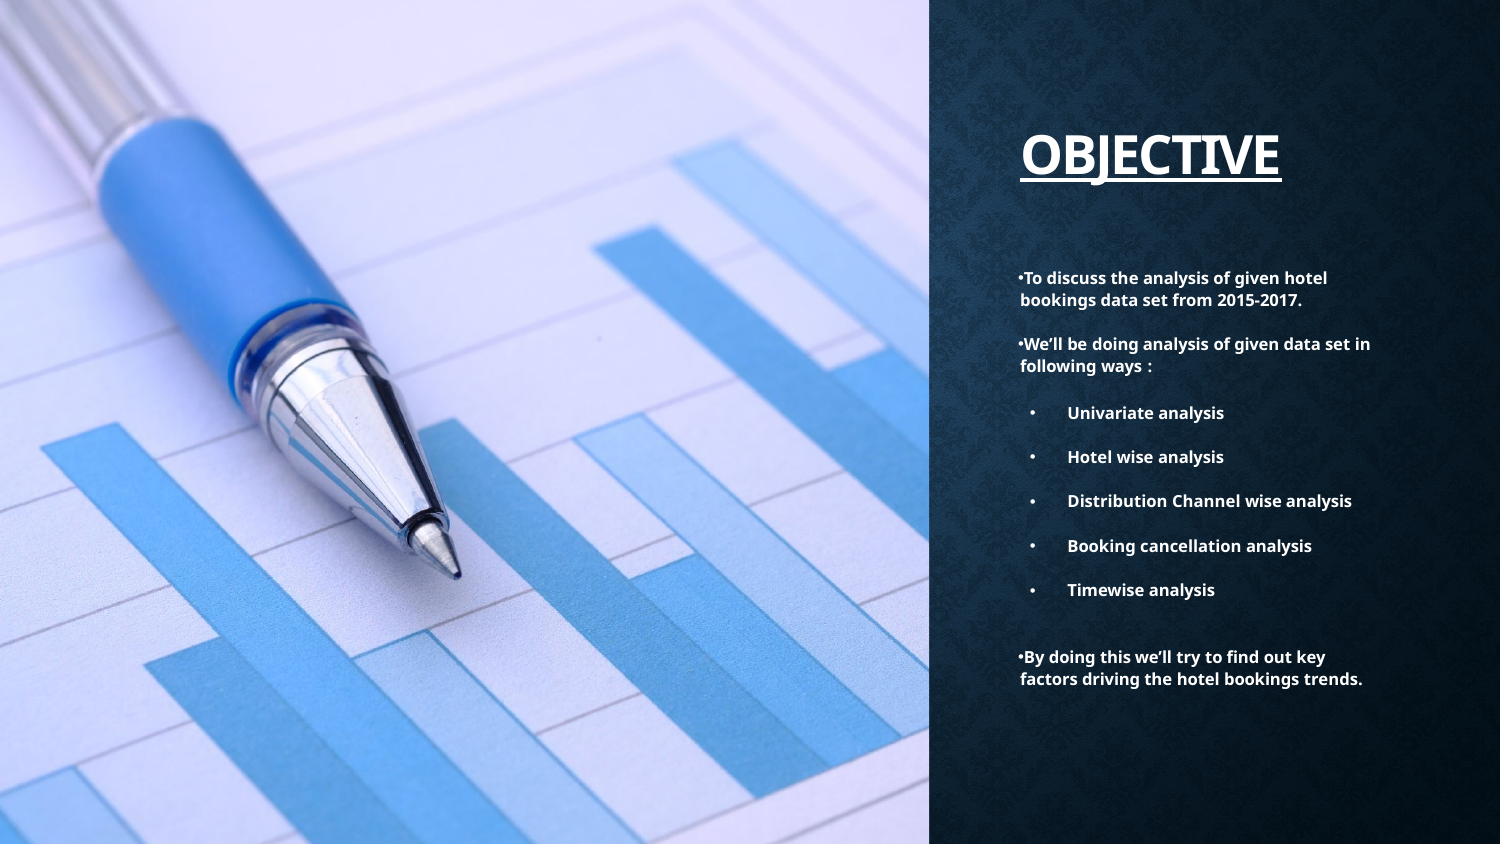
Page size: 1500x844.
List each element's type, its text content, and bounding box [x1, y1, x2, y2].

picture [0, 0, 930, 844]
title OBJECTIVE [1003, 75, 1387, 239]
text_box To discuss the analysis of given hotel bookings data set from 2015-2017. We’ll be doing analysis of given data set in following ways : Univariate analysis Hotel wise analysis Distribution Channel wise analysis Booking cancellation analysis Timewise analysis By doing this we’ll try to find out key factors driving the hotel bookings trends. [1003, 257, 1387, 713]
